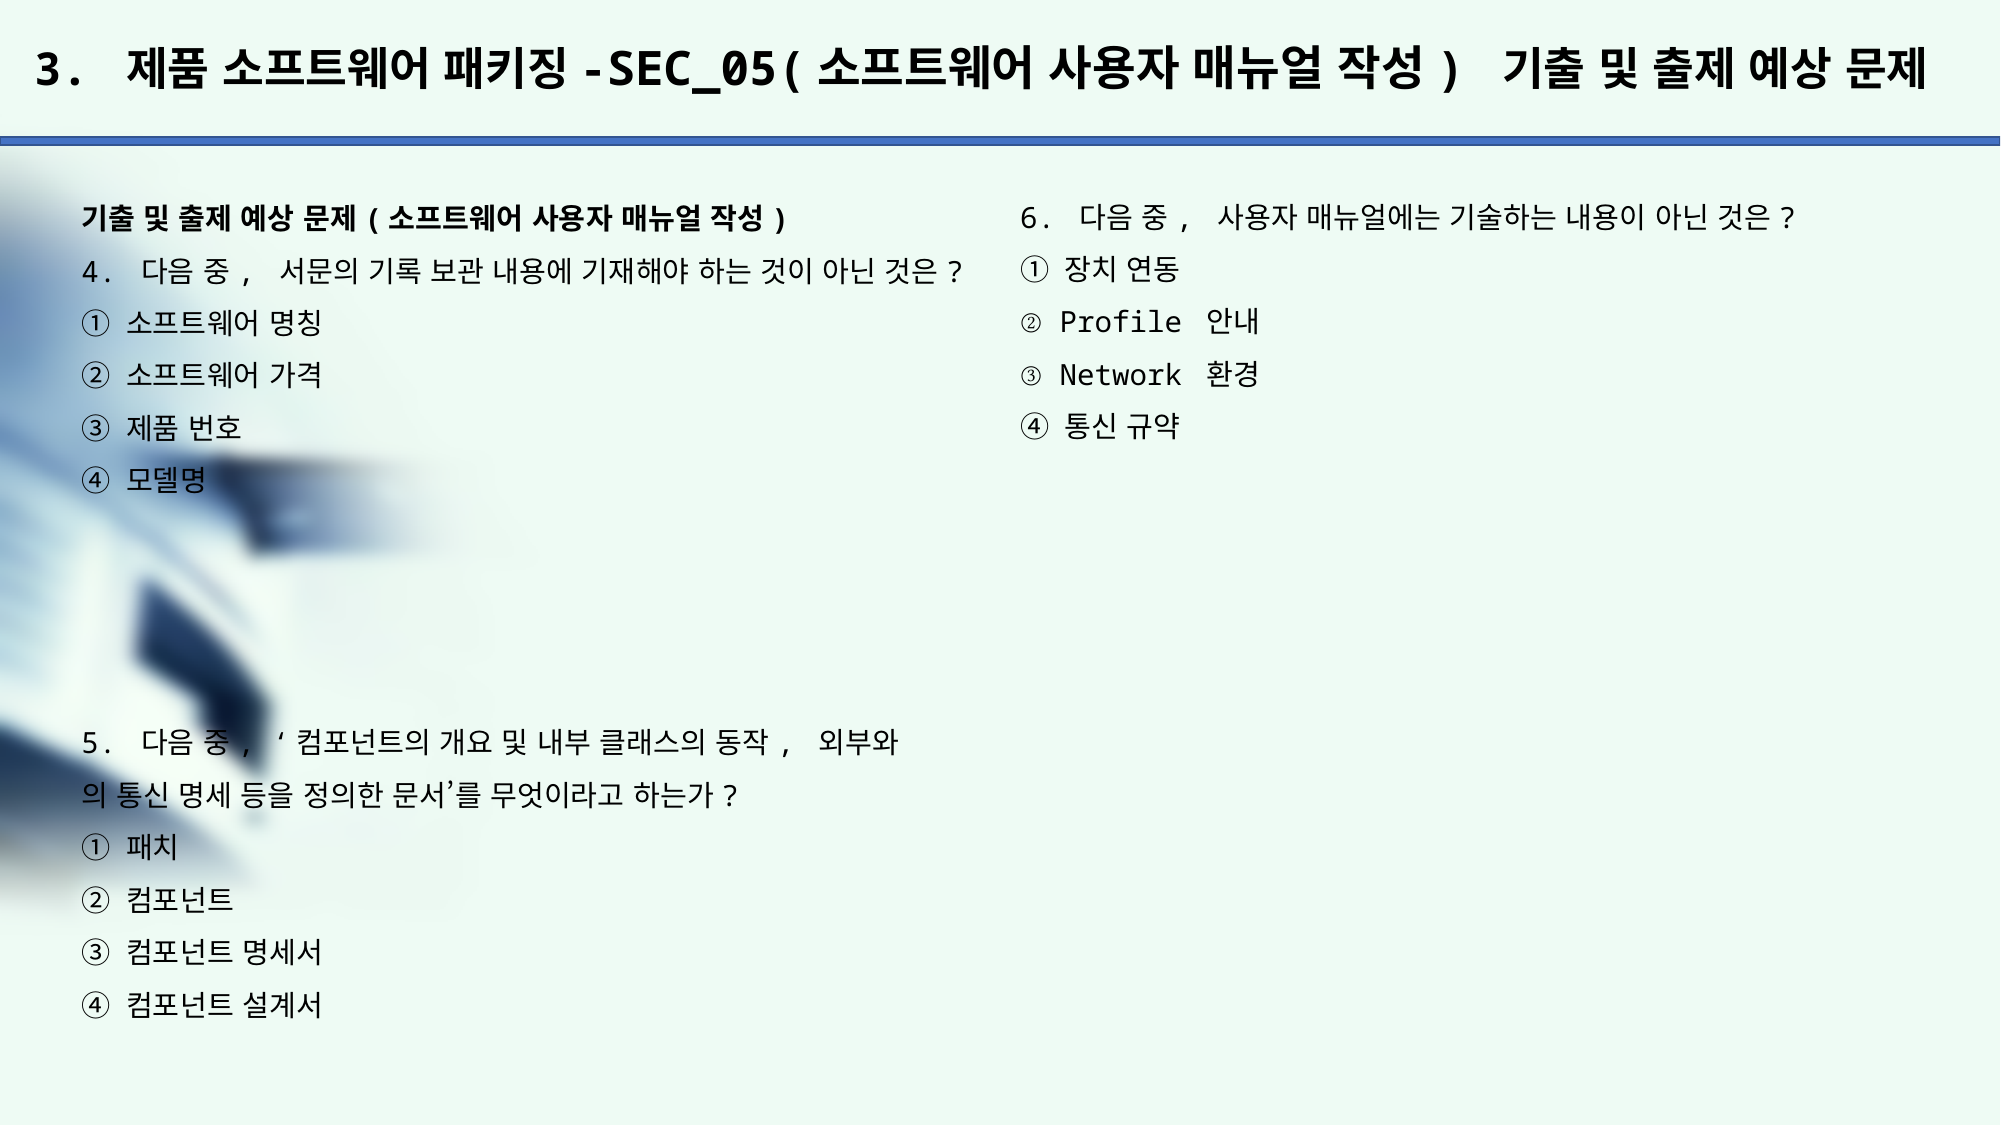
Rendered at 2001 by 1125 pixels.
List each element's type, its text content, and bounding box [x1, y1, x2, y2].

text_box 기출 및 출제 예상 문제(소프트웨어 사용자 매뉴얼 작성) 4. 다음 중, 서문의 기록 보관 내용에 기재해야 하는 것이 아닌 것은? ① 소프트웨어 명칭 ② 소프트웨어 가격 ③ 제품 번호 ④ 모델명 5. 다음 중, ‘컴포넌트의 개요 및 내부 클래스의 동작, 외부와 의 통신 명세 등을 정의한 문서’를 무엇이라고 하는가? ① 패치 ② 컴포넌트 ③ 컴포넌트 명세서 ④ 컴포넌트 설계서 [66, 175, 1000, 1030]
text_box 6. 다음 중, 사용자 매뉴얼에는 기술하는 내용이 아닌 것은? ① 장치 연동 ② Profile 안내 ③ Network 환경 ④ 통신 규약 [1005, 174, 2000, 451]
title 3. 제품 소프트웨어 패키징-SEC_05(소프트웨어 사용자 매뉴얼 작성) 기출 및 출제 예상 문제 [19, 14, 1993, 126]
picture [0, 0, 2000, 136]
picture [0, 146, 2000, 1125]
